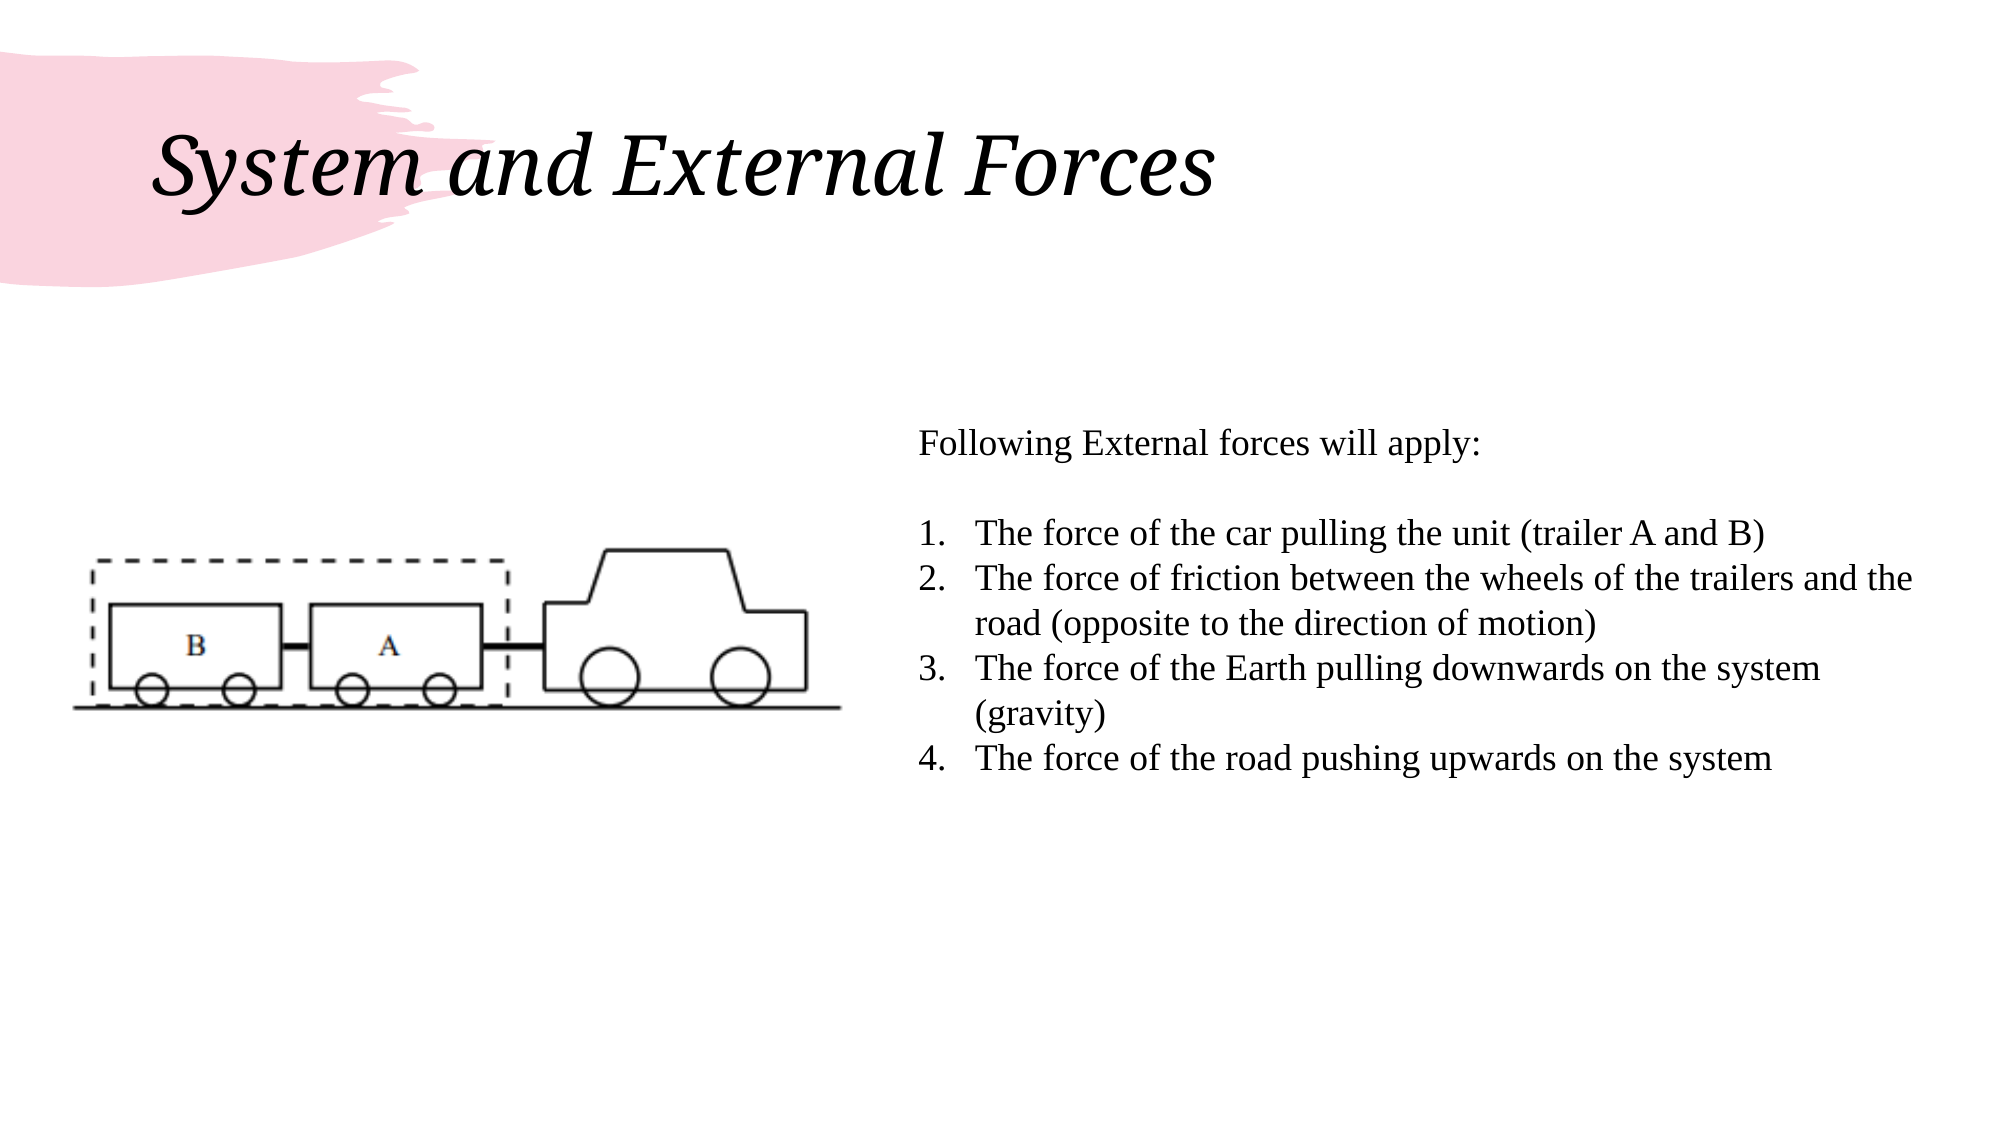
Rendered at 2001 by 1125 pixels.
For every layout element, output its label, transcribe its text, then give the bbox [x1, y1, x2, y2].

text_box Following External forces will apply: The force of the car pulling the unit (trailer A and B) The force of friction between the wheels of the trailers and the road (opposite to the direction of motion) The force of the Earth pulling downwards on the system (gravity) The force of the road pushing upwards on the system [903, 410, 1948, 786]
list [24, 494, 914, 774]
title System and External Forces [137, 59, 1863, 278]
